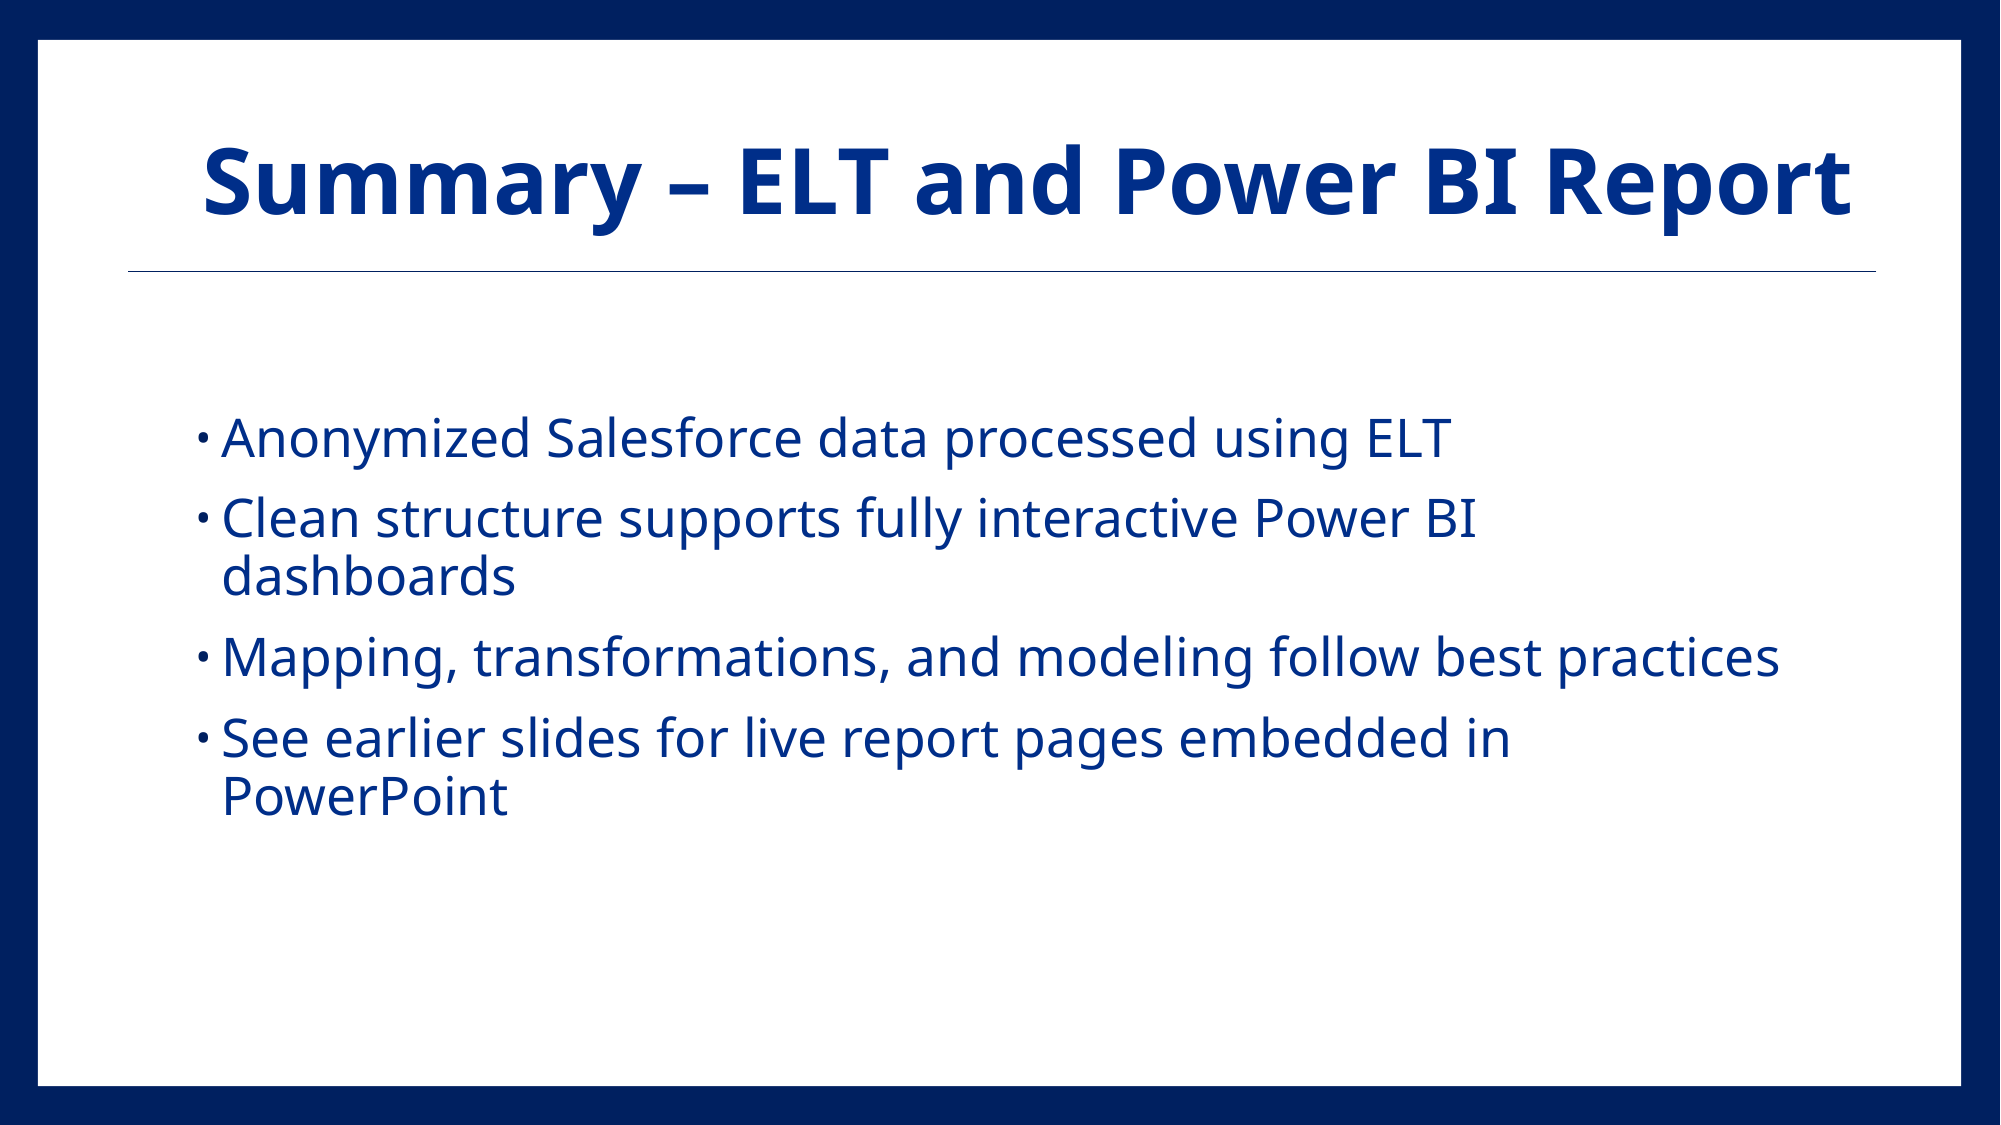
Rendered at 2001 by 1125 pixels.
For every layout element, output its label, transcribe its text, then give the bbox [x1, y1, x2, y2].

title Summary – ELT and Power BI Report [187, 79, 1900, 242]
list Anonymized Salesforce data processed using ELT Clean structure supports fully interactive Power BI dashboards Mapping, transformations, and modeling follow best practices See earlier slides for live report pages embedded in PowerPoint [173, 403, 1802, 884]
